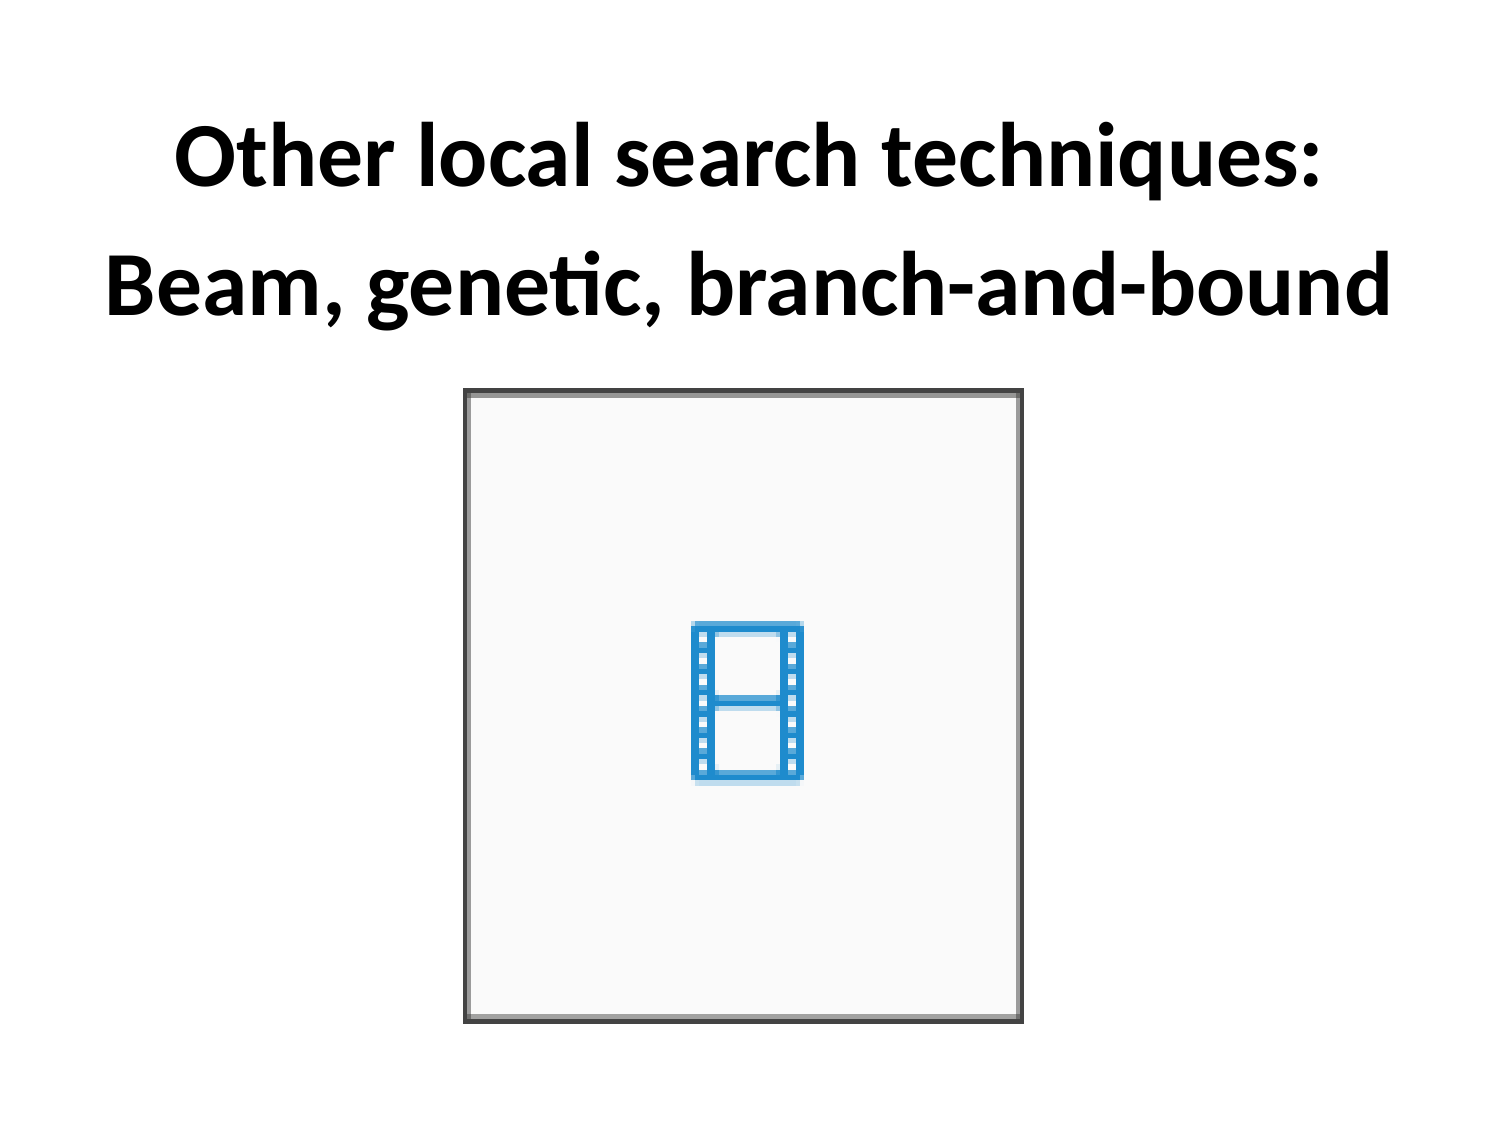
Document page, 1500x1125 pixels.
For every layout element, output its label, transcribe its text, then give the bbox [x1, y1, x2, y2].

list Other local search techniques: Beam, genetic, branch-and-bound [0, 87, 1500, 363]
